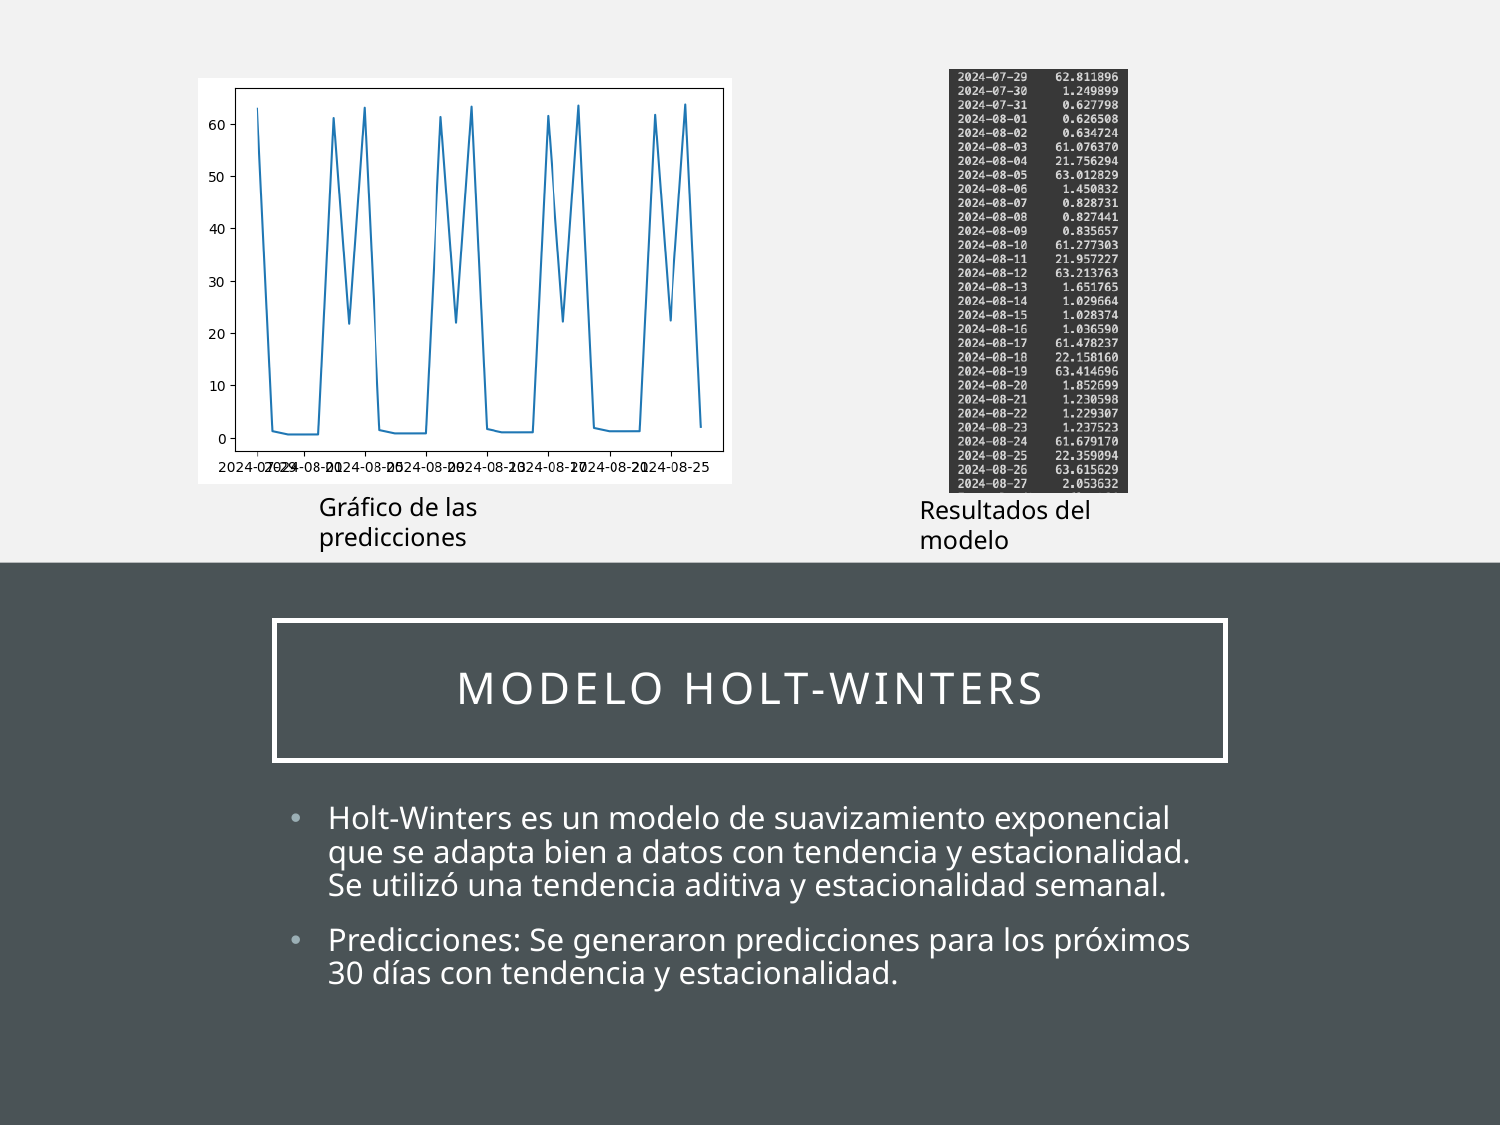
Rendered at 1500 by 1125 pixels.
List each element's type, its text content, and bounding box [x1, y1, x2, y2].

list Holt-Winters es un modelo de suavizamiento exponencial que se adapta bien a datos con tendencia y estacionalidad. Se utilizó una tendencia aditiva y estacionalidad semanal. Predicciones: Se generaron predicciones para los próximos 30 días con tendencia y estacionalidad. [275, 794, 1225, 1004]
picture [949, 69, 1128, 493]
text_box Gráfico de las predicciones [304, 485, 627, 559]
text_box [0, 562, 1500, 1125]
text_box [0, 0, 1500, 562]
text_box Resultados del modelo [904, 486, 1172, 562]
title Modelo Holt-Winters [272, 618, 1228, 763]
picture [198, 78, 732, 485]
